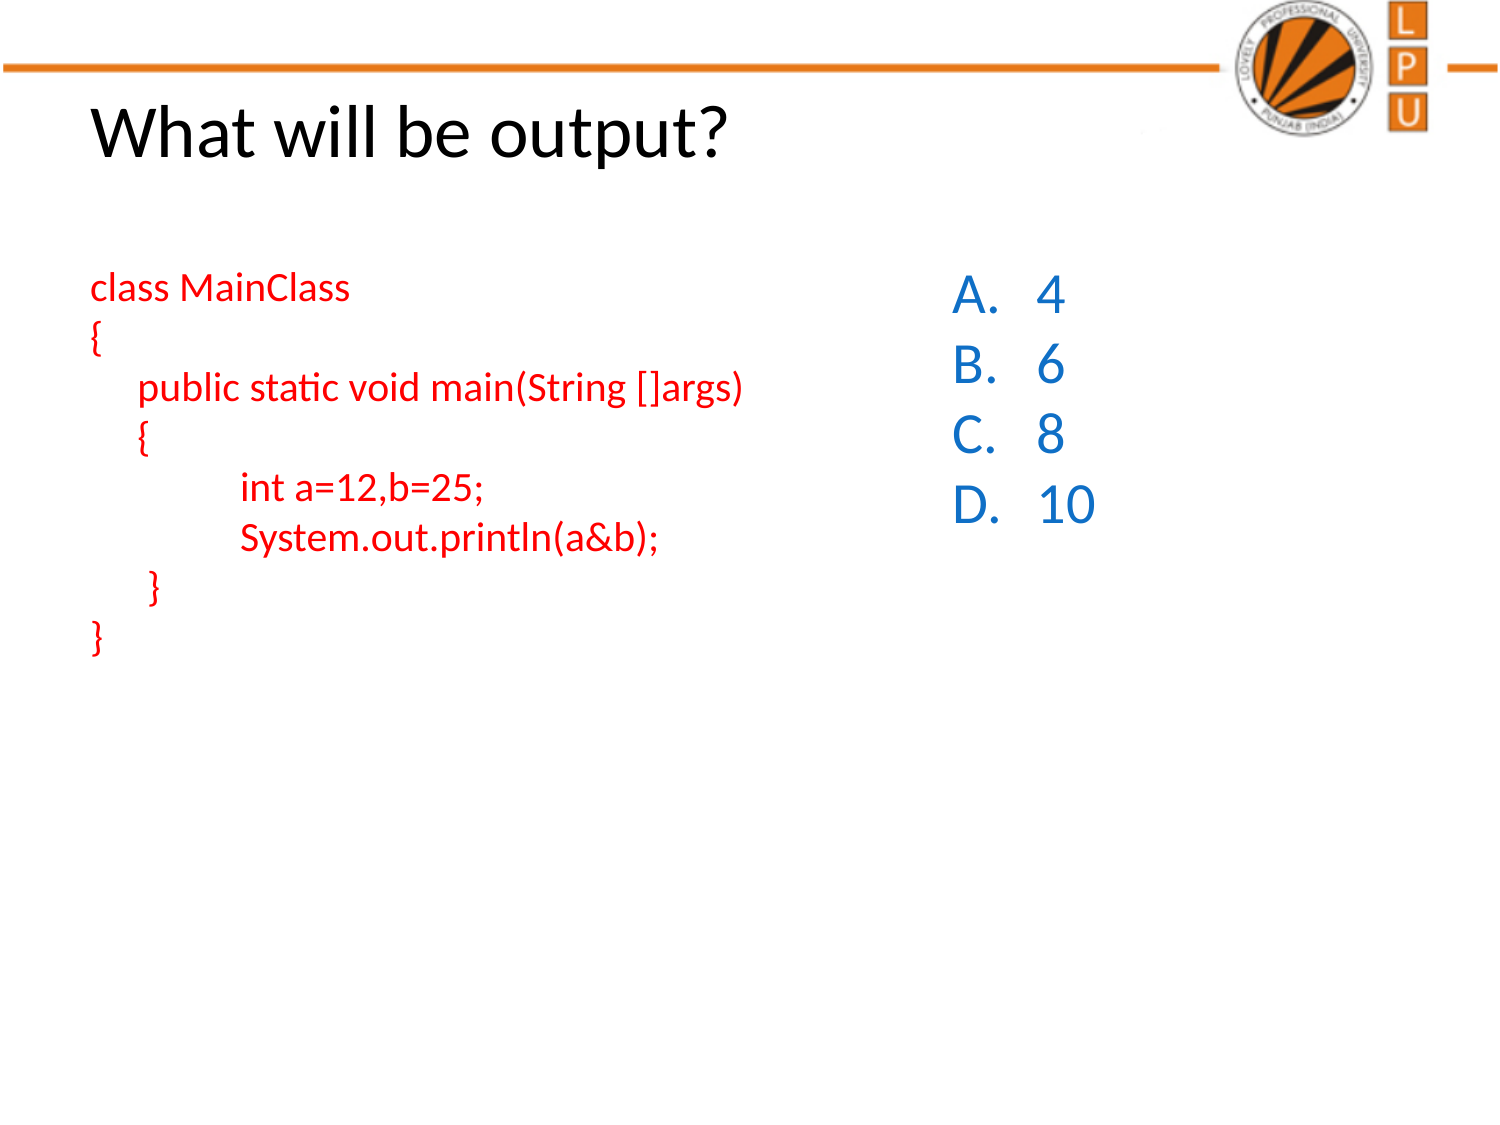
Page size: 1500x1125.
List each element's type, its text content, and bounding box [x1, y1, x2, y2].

list class MainClass { public static void main(String []args) { int a=12,b=25; System.out.println(a&b); } } [75, 262, 875, 1005]
list 4 6 8 10 [937, 262, 1425, 1005]
title What will be output? [75, 45, 1425, 233]
picture [3, 0, 1500, 155]
